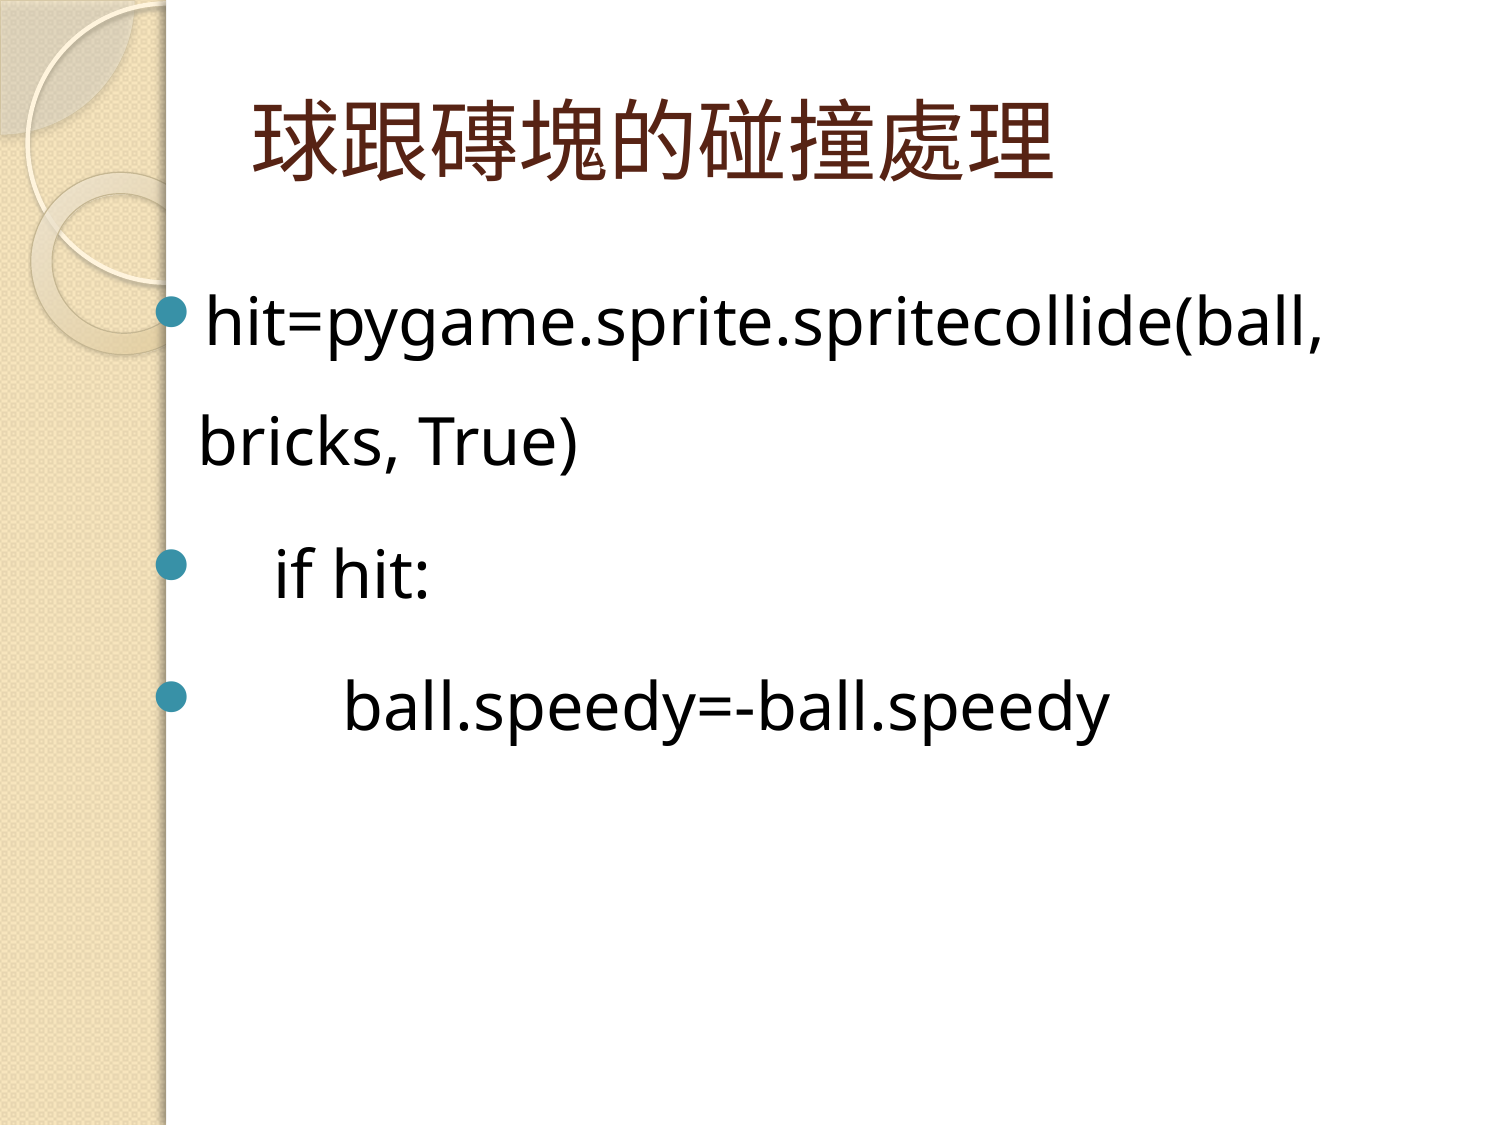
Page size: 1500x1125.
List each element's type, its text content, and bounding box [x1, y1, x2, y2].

title 球跟磚塊的碰撞處理 [235, 45, 1466, 231]
list hit=pygame.sprite.spritecollide(ball, bricks, True) if hit: ball.speedy=-ball.speedy [123, 231, 1500, 1020]
